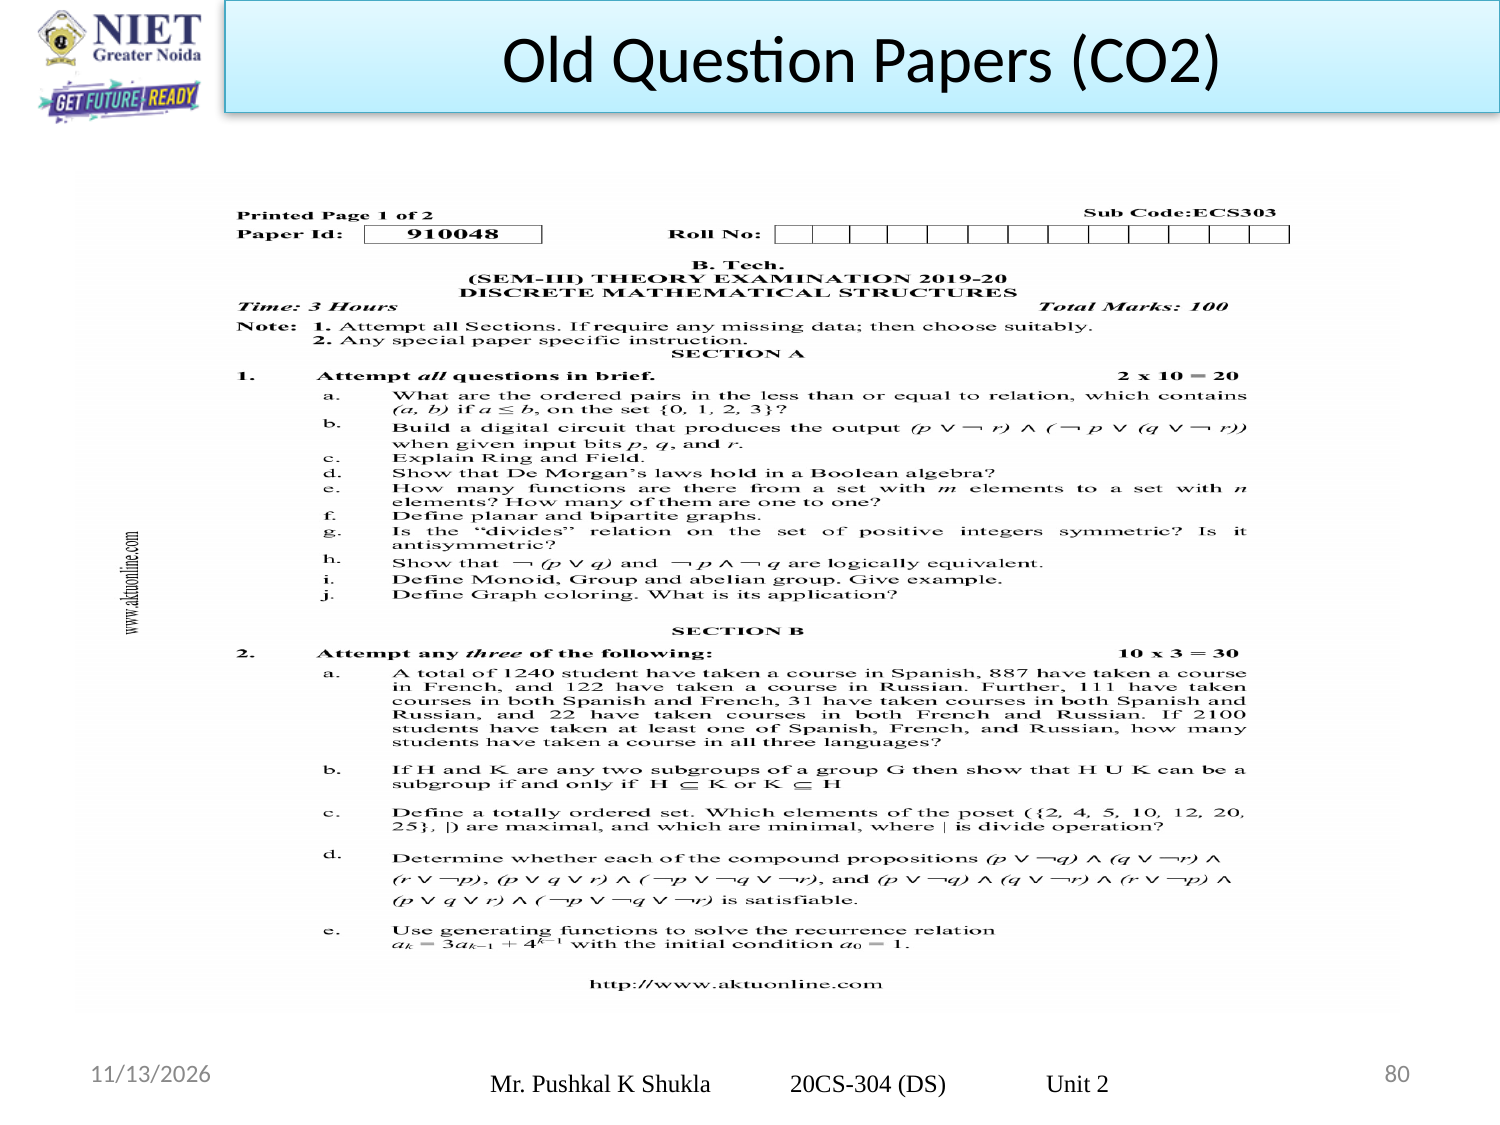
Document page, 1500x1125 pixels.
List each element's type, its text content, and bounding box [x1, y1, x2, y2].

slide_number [75, 1042, 425, 1103]
picture [0, 0, 238, 135]
footer Mr. Pushkal K Shukla 20CS-304 (DS) Unit 2 [387, 1052, 1213, 1113]
slide_number 80 [1074, 1042, 1425, 1103]
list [74, 169, 1401, 1013]
text_box Old Question Papers (CO2) [238, 0, 1500, 113]
